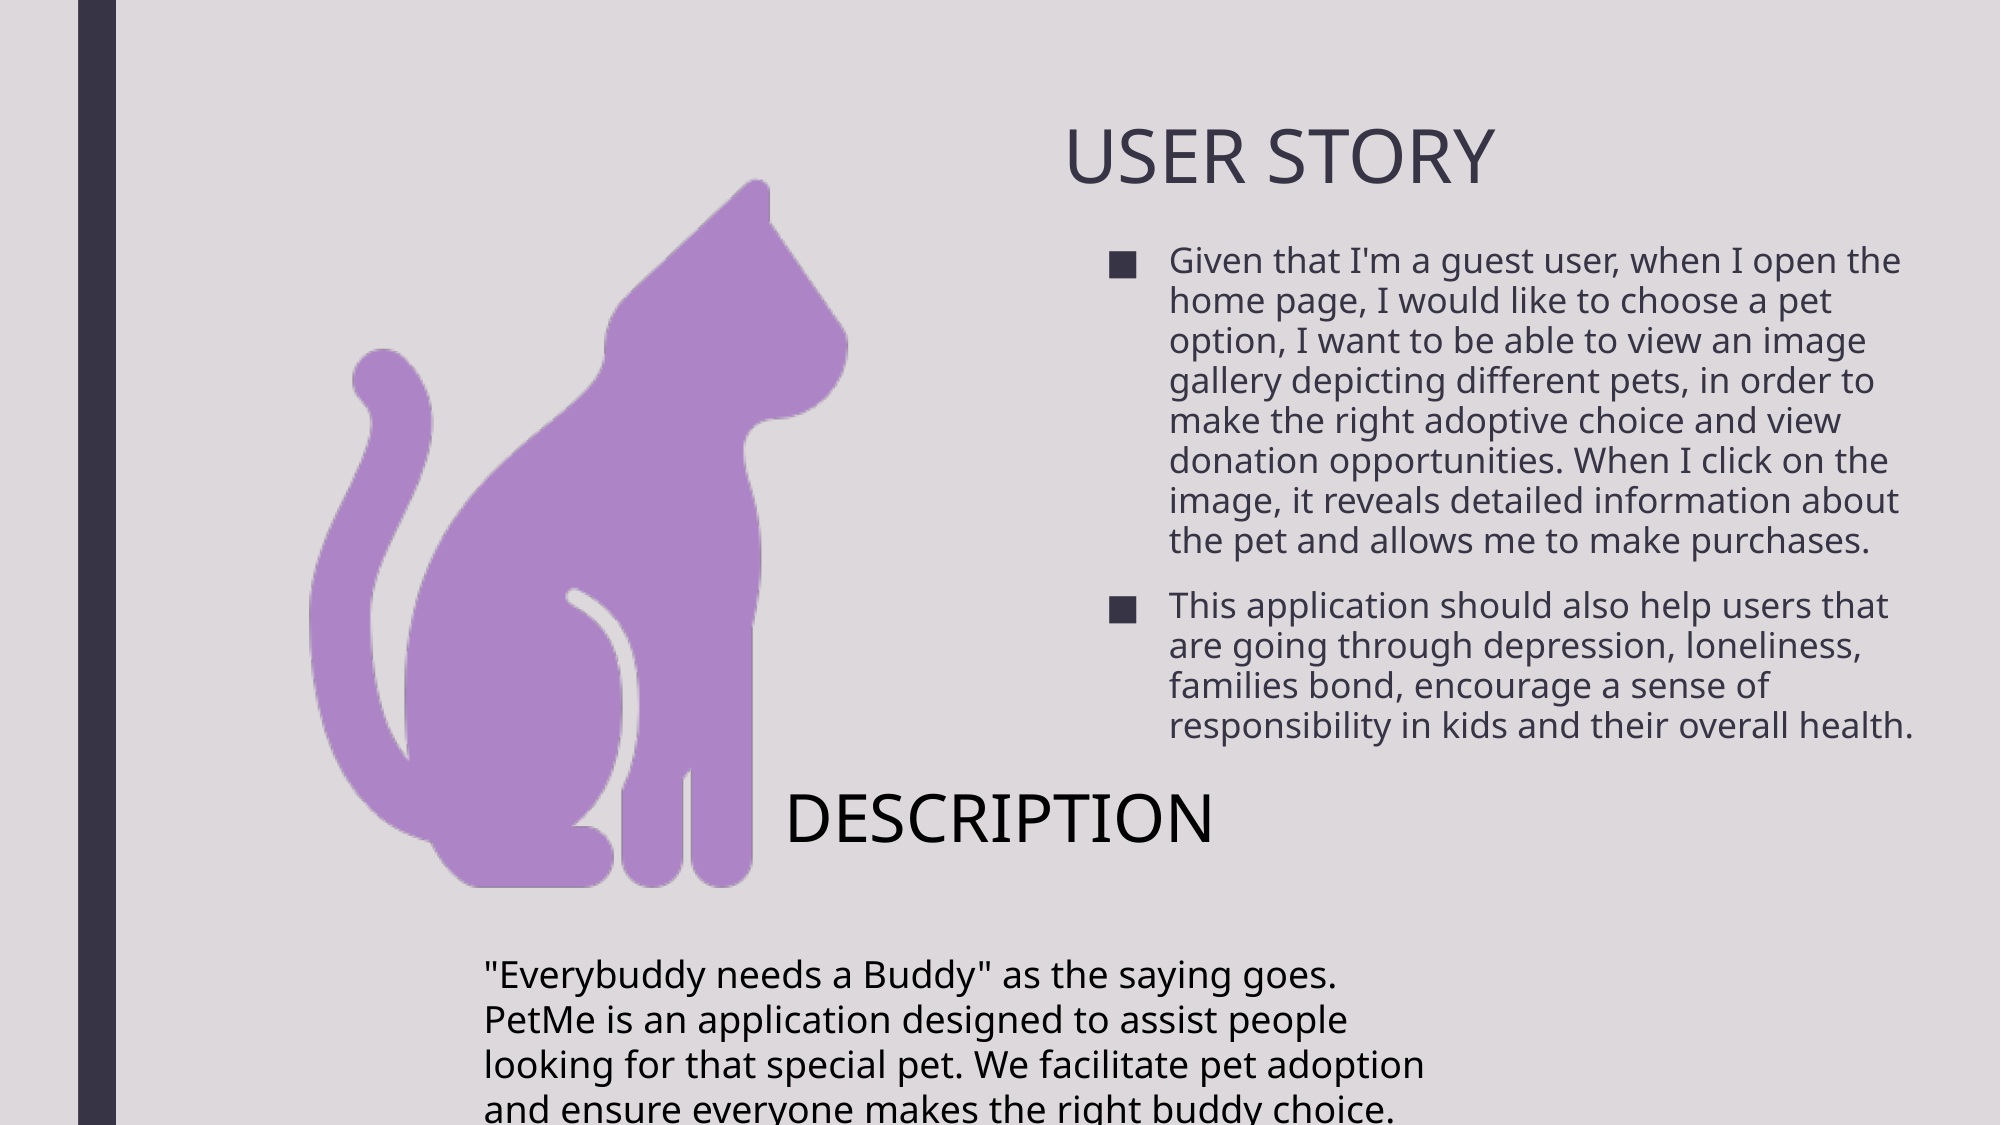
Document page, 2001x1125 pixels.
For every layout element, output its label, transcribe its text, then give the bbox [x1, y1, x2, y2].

text_box "Everybuddy needs a Buddy" as the saying goes. PetMe is an application designed to assist people looking for that special pet. We facilitate pet adoption and ensure everyone makes the right buddy choice. [468, 943, 1469, 1125]
picture [167, 120, 1000, 953]
text_box [76, 0, 119, 1125]
text_box DESCRIPTION [1000, 768, 1770, 1024]
title USER STORY [1048, 112, 1890, 357]
list Given that I'm a guest user, when I open the home page, I would like to choose a pet option, I want to be able to view an image gallery depicting different pets, in order to make the right adoptive choice and view donation opportunities. When I click on the image, it reveals detailed information about the pet and allows me to make purchases. This application should also help users that are going through depression, loneliness, families bond, encourage a sense of responsibility in kids and their overall health. [1091, 234, 1933, 822]
